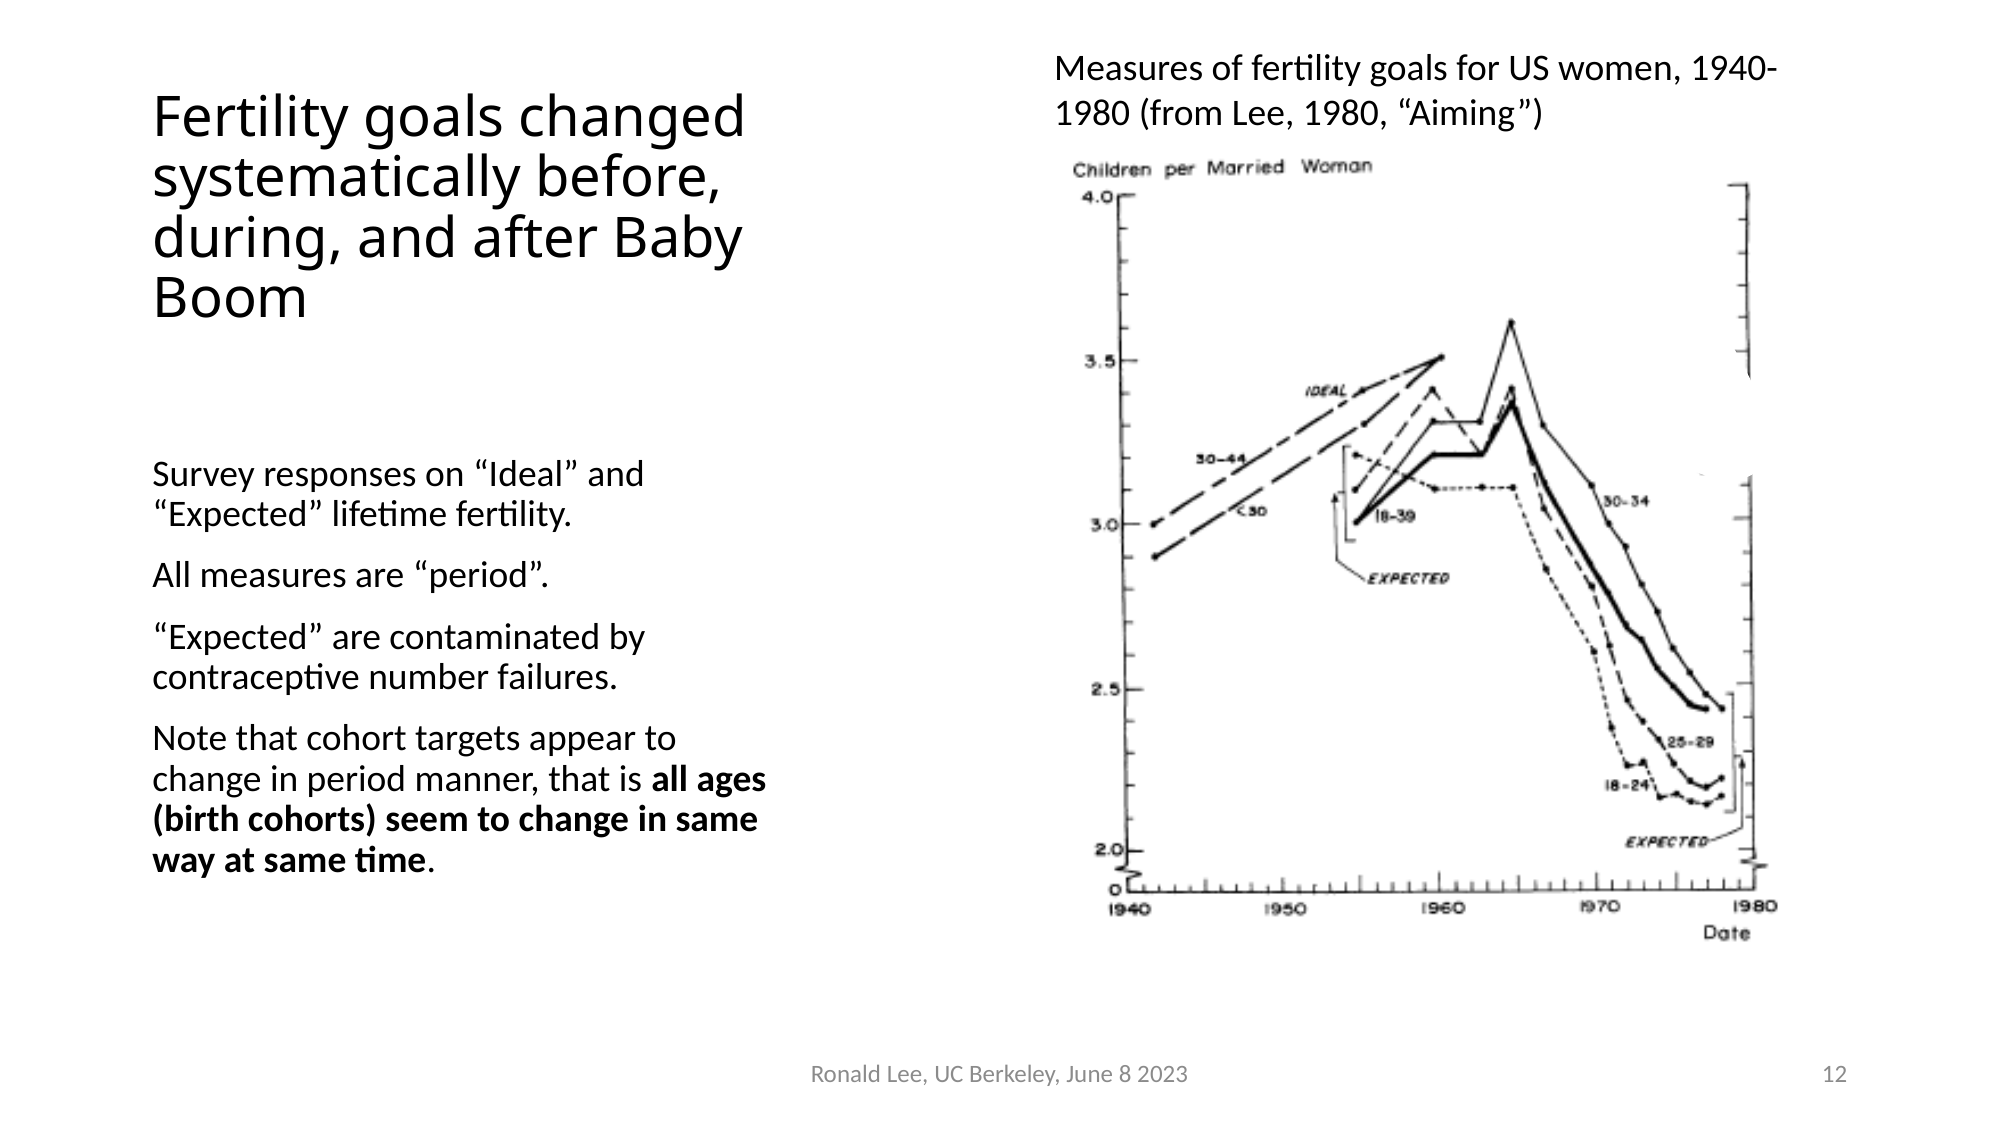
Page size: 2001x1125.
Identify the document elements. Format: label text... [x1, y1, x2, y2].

title Fertility goals changed systematically before, during, and after Baby Boom [137, 75, 783, 338]
picture [1047, 139, 1829, 964]
slide_number 12 [1412, 1042, 1863, 1103]
text_box [1454, 131, 1511, 139]
footer Ronald Lee, UC Berkeley, June 8 2023 [662, 1042, 1338, 1103]
text_box Measures of fertility goals for US women, 1940-1980 (from Lee, 1980, “Aiming”) [1039, 35, 1839, 141]
list Survey responses on “Ideal” and “Expected” lifetime fertility. All measures are “period”. “Expected” are contaminated by contraceptive number failures. Note that cohort targets appear to change in period manner, that is all ages (birth cohorts) seem to change in same way at same time. [137, 446, 783, 1073]
